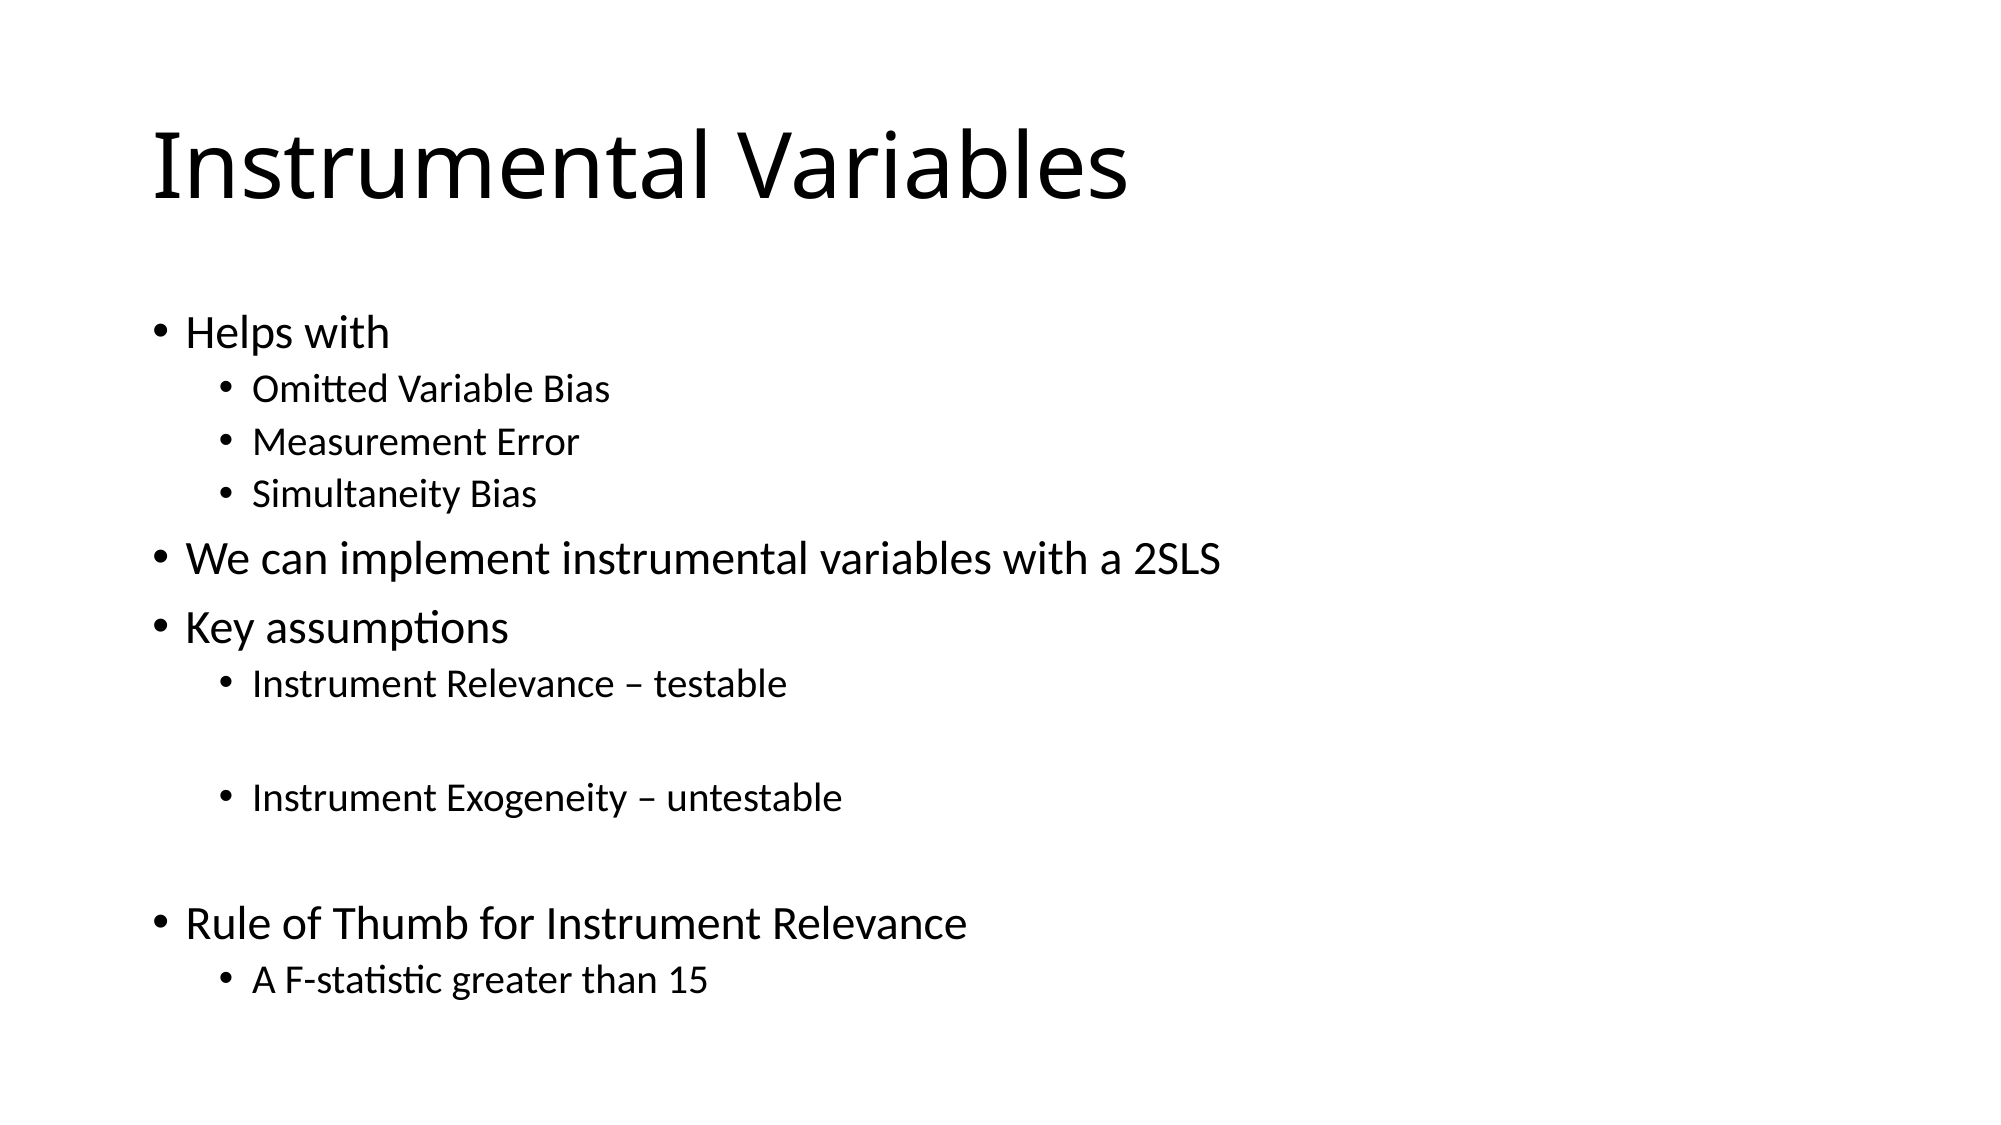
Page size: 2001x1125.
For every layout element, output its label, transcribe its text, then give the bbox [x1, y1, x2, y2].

title Instrumental Variables [137, 59, 1863, 278]
